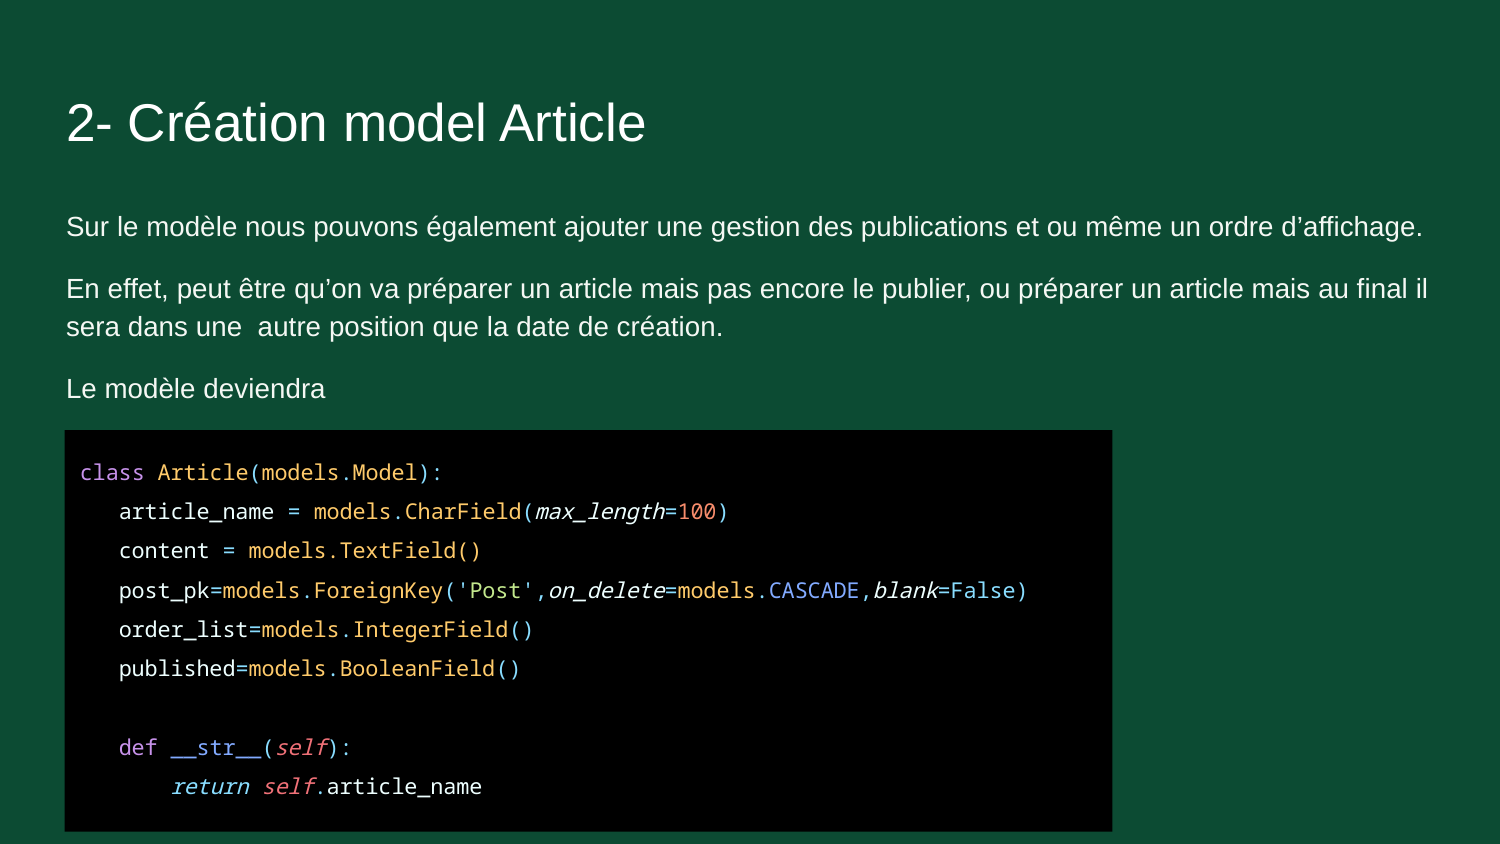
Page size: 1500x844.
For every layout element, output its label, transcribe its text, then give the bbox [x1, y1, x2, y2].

title 2- Création model Article [51, 72, 1449, 167]
list Sur le modèle nous pouvons également ajouter une gestion des publications et ou même un ordre d’affichage. En effet, peut être qu’on va préparer un article mais pas encore le publier, ou préparer un article mais au final il sera dans une autre position que la date de création. Le modèle deviendra [51, 189, 1449, 456]
list class Article(models.Model): article_name = models.CharField(max_length=100) content = models.TextField() post_pk=models.ForeignKey('Post',on_delete=models.CASCADE,blank=False) order_list=models.IntegerField() published=models.BooleanField() def __str__(self): return self.article_name [64, 430, 1113, 832]
